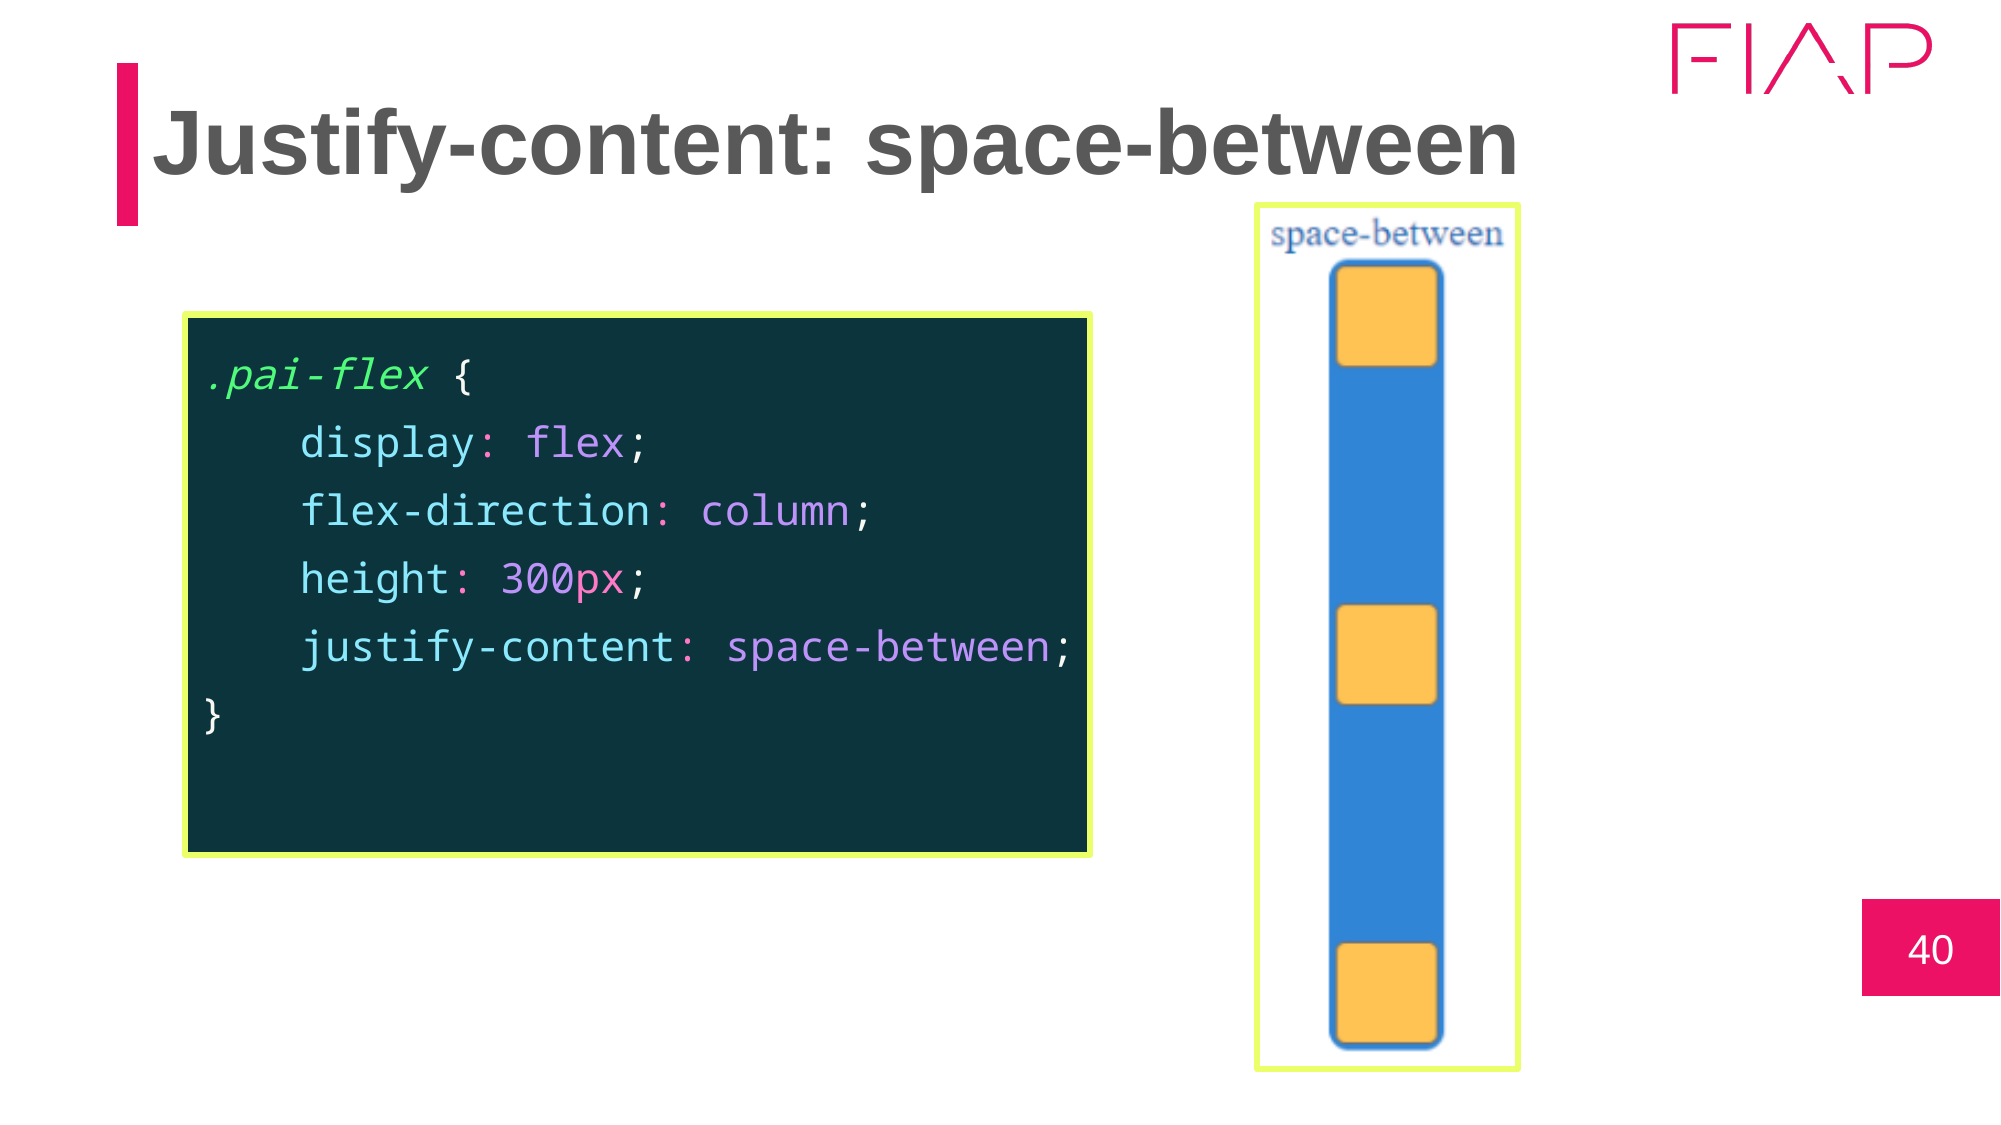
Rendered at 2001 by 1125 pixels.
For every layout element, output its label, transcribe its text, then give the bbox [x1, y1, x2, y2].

picture [1862, 899, 2000, 917]
picture [117, 63, 137, 226]
picture [1259, 207, 1515, 1067]
slide_number ‹#› [1862, 917, 2000, 978]
picture [1672, 23, 1932, 94]
picture [1862, 978, 2000, 996]
text_box .pai-flex { display: flex; flex-direction: column; height: 300px; justify-content: space-between; } [185, 314, 1091, 855]
title Justify-content: space-between [137, 63, 1863, 226]
